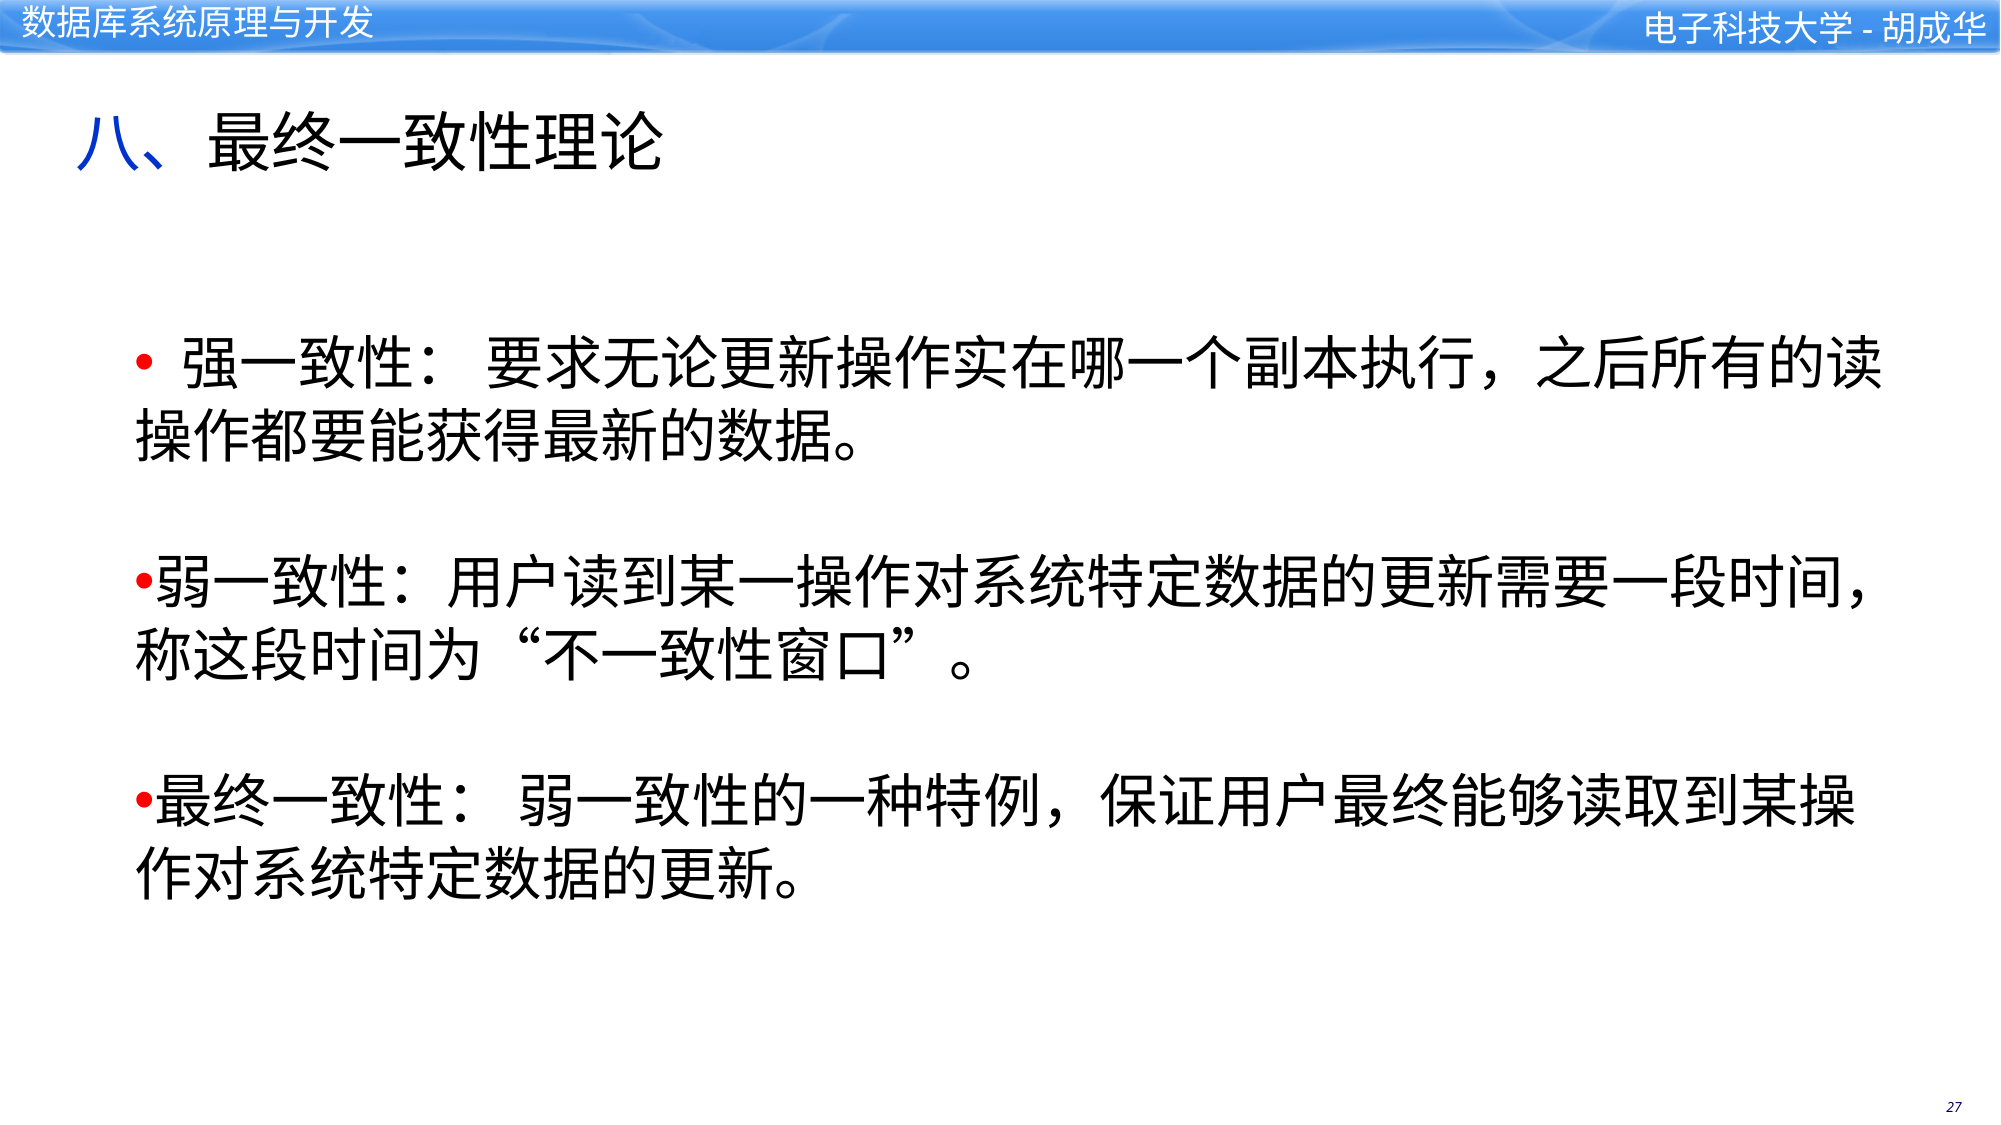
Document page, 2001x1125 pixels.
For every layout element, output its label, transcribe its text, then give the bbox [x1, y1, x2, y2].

picture [0, 0, 2000, 55]
text_box 强一致性： 要求无论更新操作实在哪一个副本执行，之后所有的读操作都要能获得最新的数据。 弱一致性：用户读到某一操作对系统特定数据的更新需要一段时间，称这段时间为“不一致性窗口”。 最终一致性： 弱一致性的一种特例，保证用户最终能够读取到某操作对系统特定数据的更新。 [113, 243, 1933, 991]
text_box 八、最终一致性理论 [56, 90, 1000, 189]
